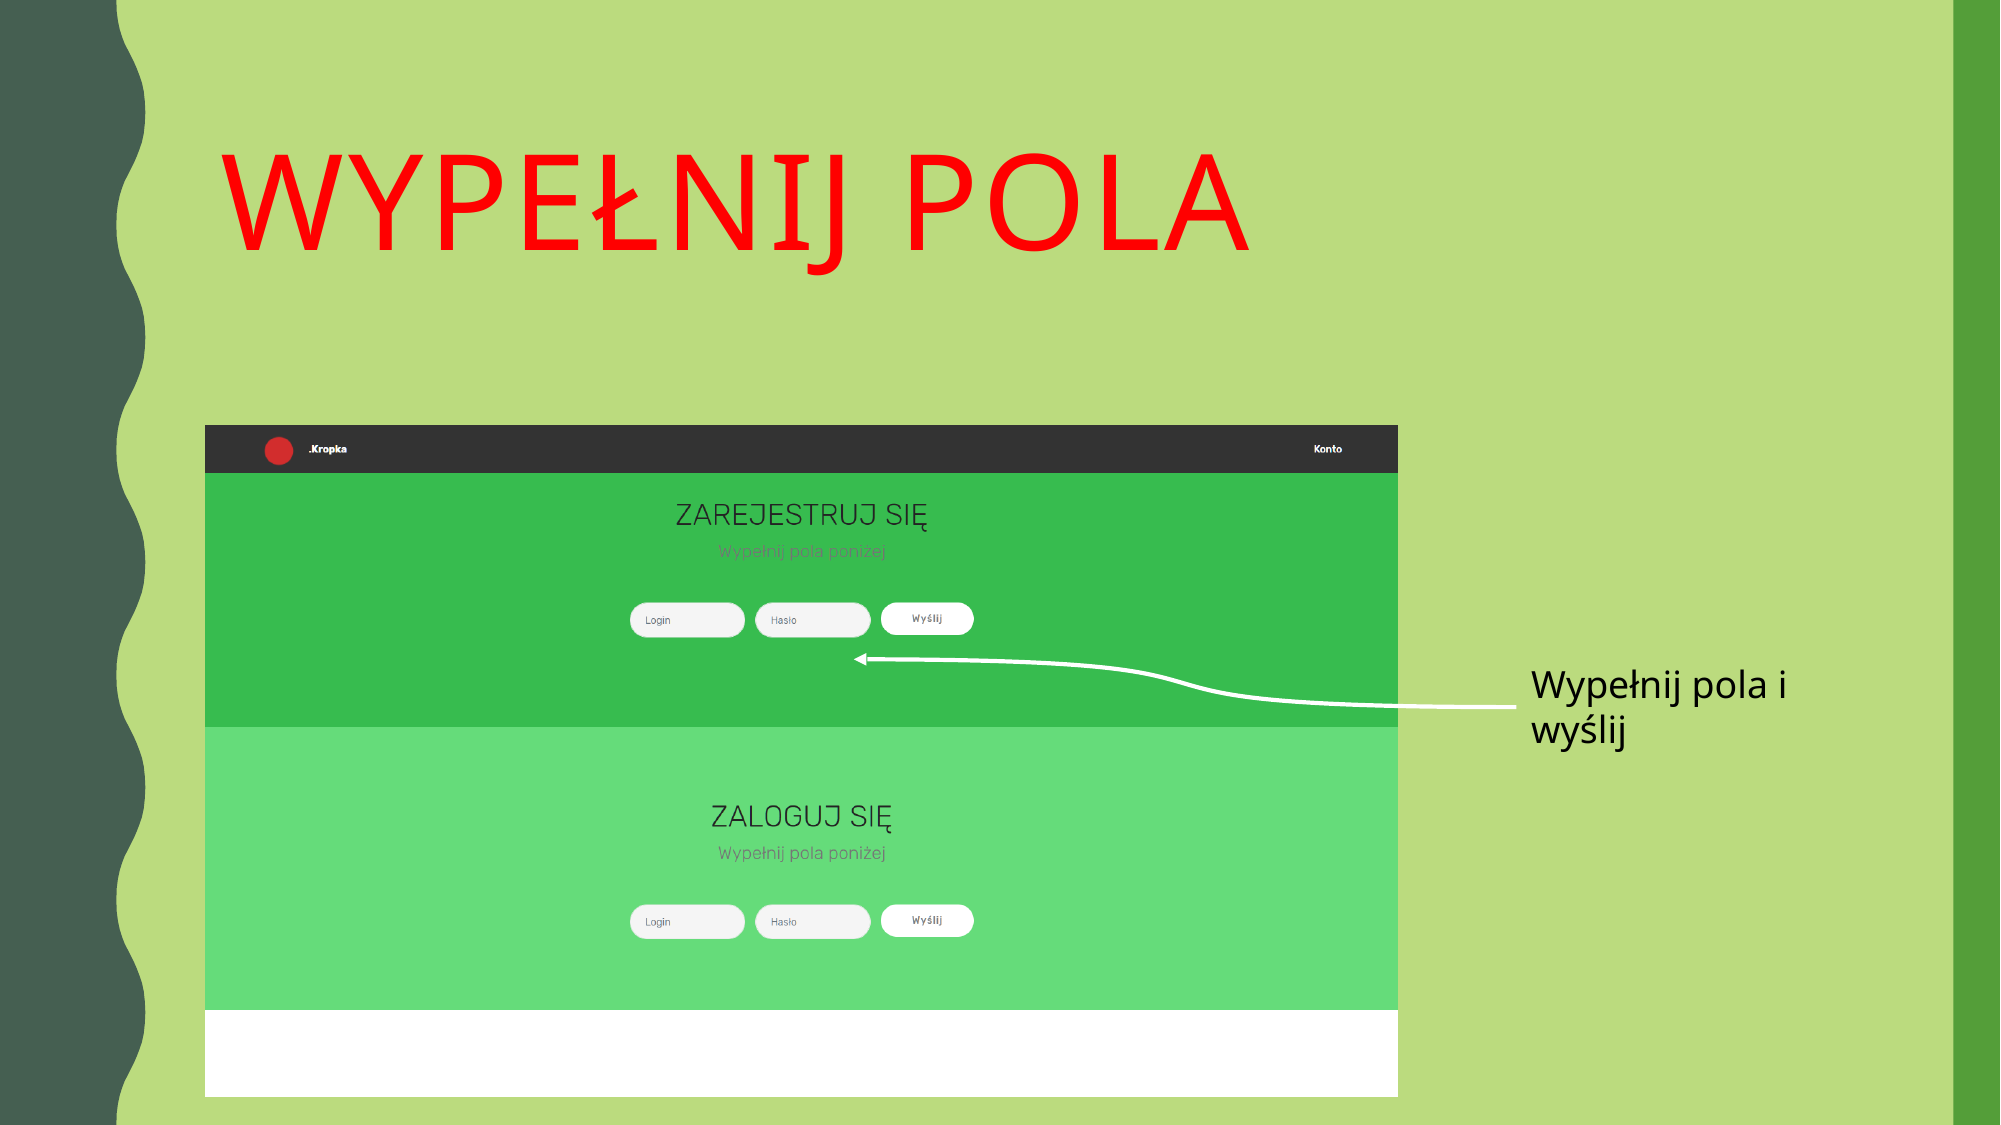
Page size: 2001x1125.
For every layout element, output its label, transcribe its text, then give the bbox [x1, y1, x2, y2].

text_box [853, 659, 1517, 708]
title Wypełnij pola [205, 128, 1875, 373]
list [205, 425, 1398, 1097]
text_box Wypełnij pola i wyślij [1516, 654, 1880, 759]
